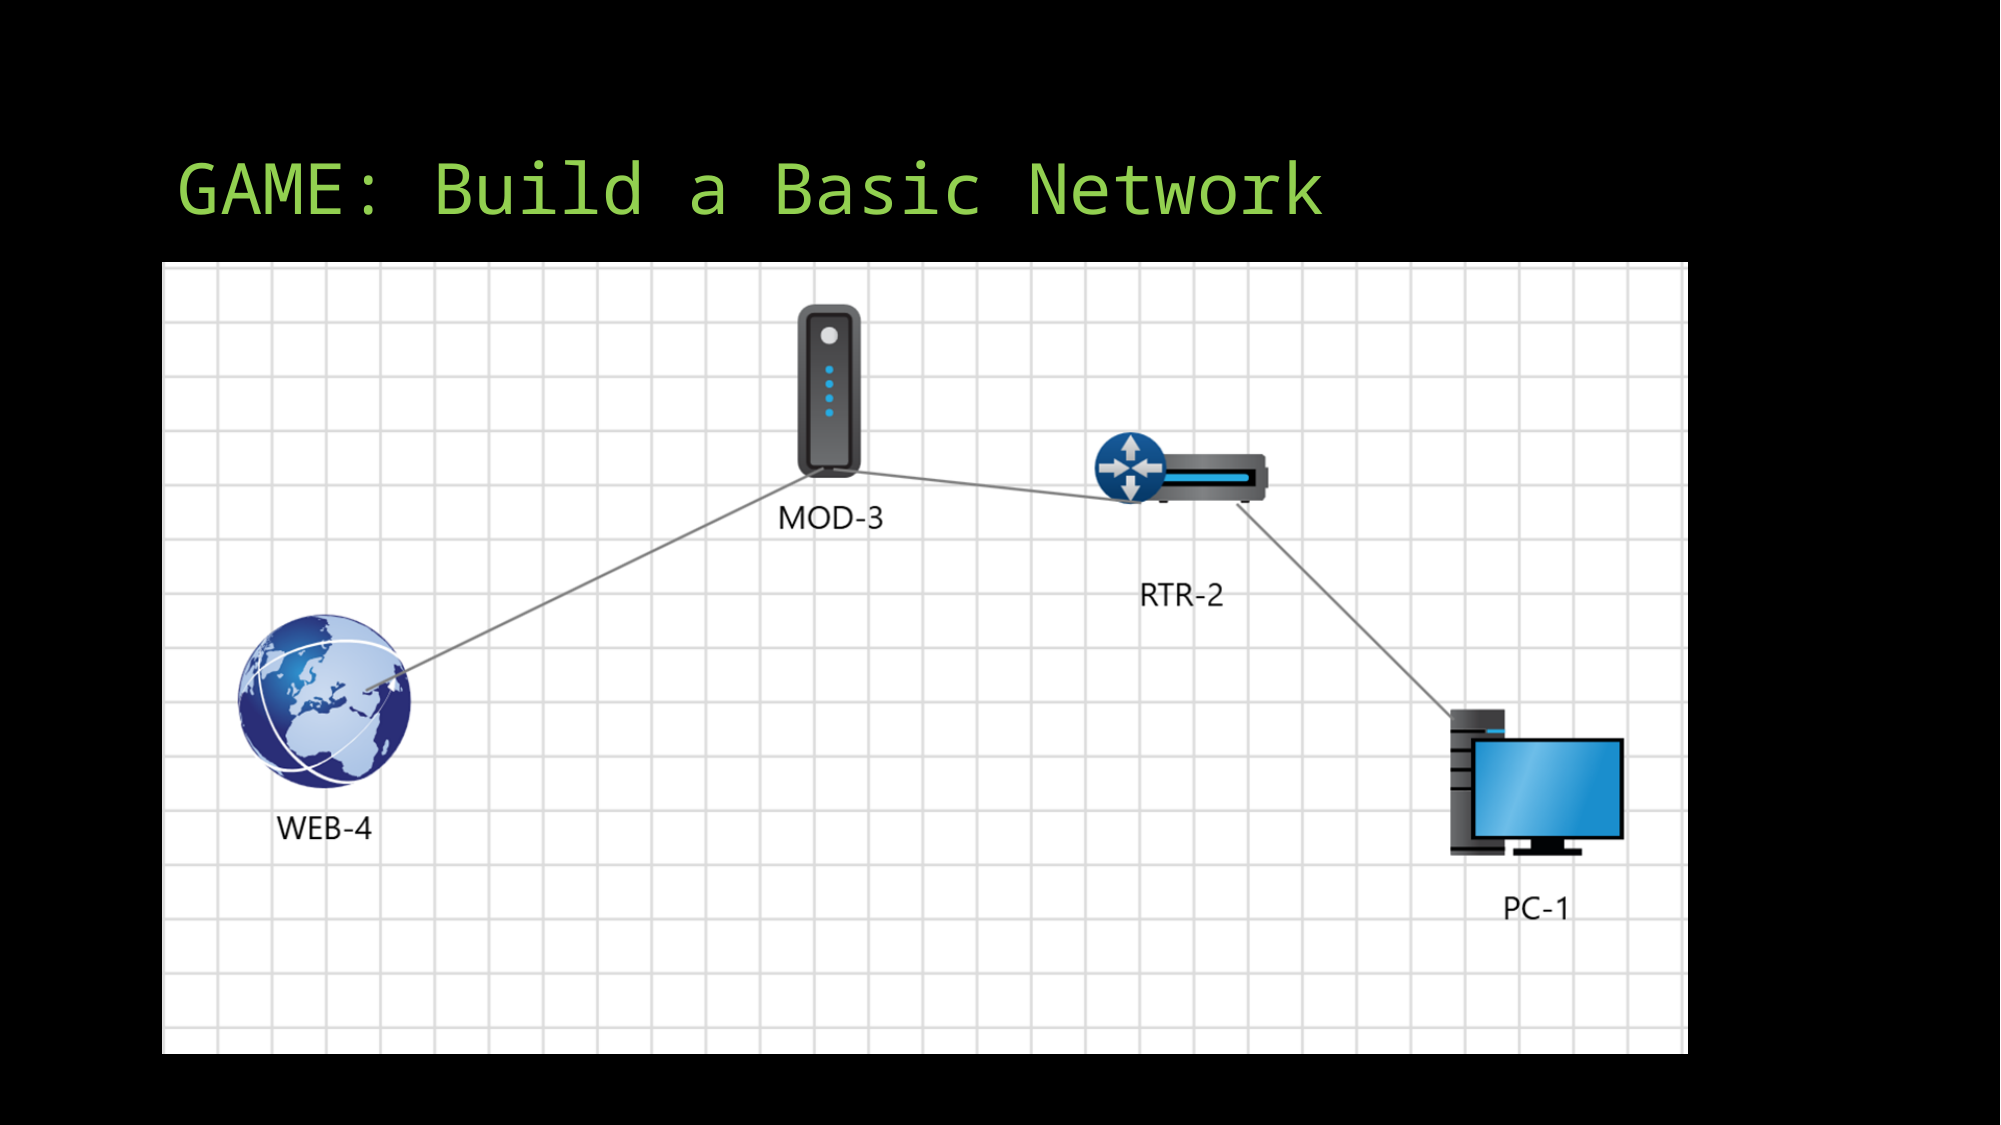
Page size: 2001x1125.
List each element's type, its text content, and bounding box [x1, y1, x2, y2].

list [162, 262, 1688, 1054]
title GAME: Build a Basic Network [162, 50, 1663, 238]
